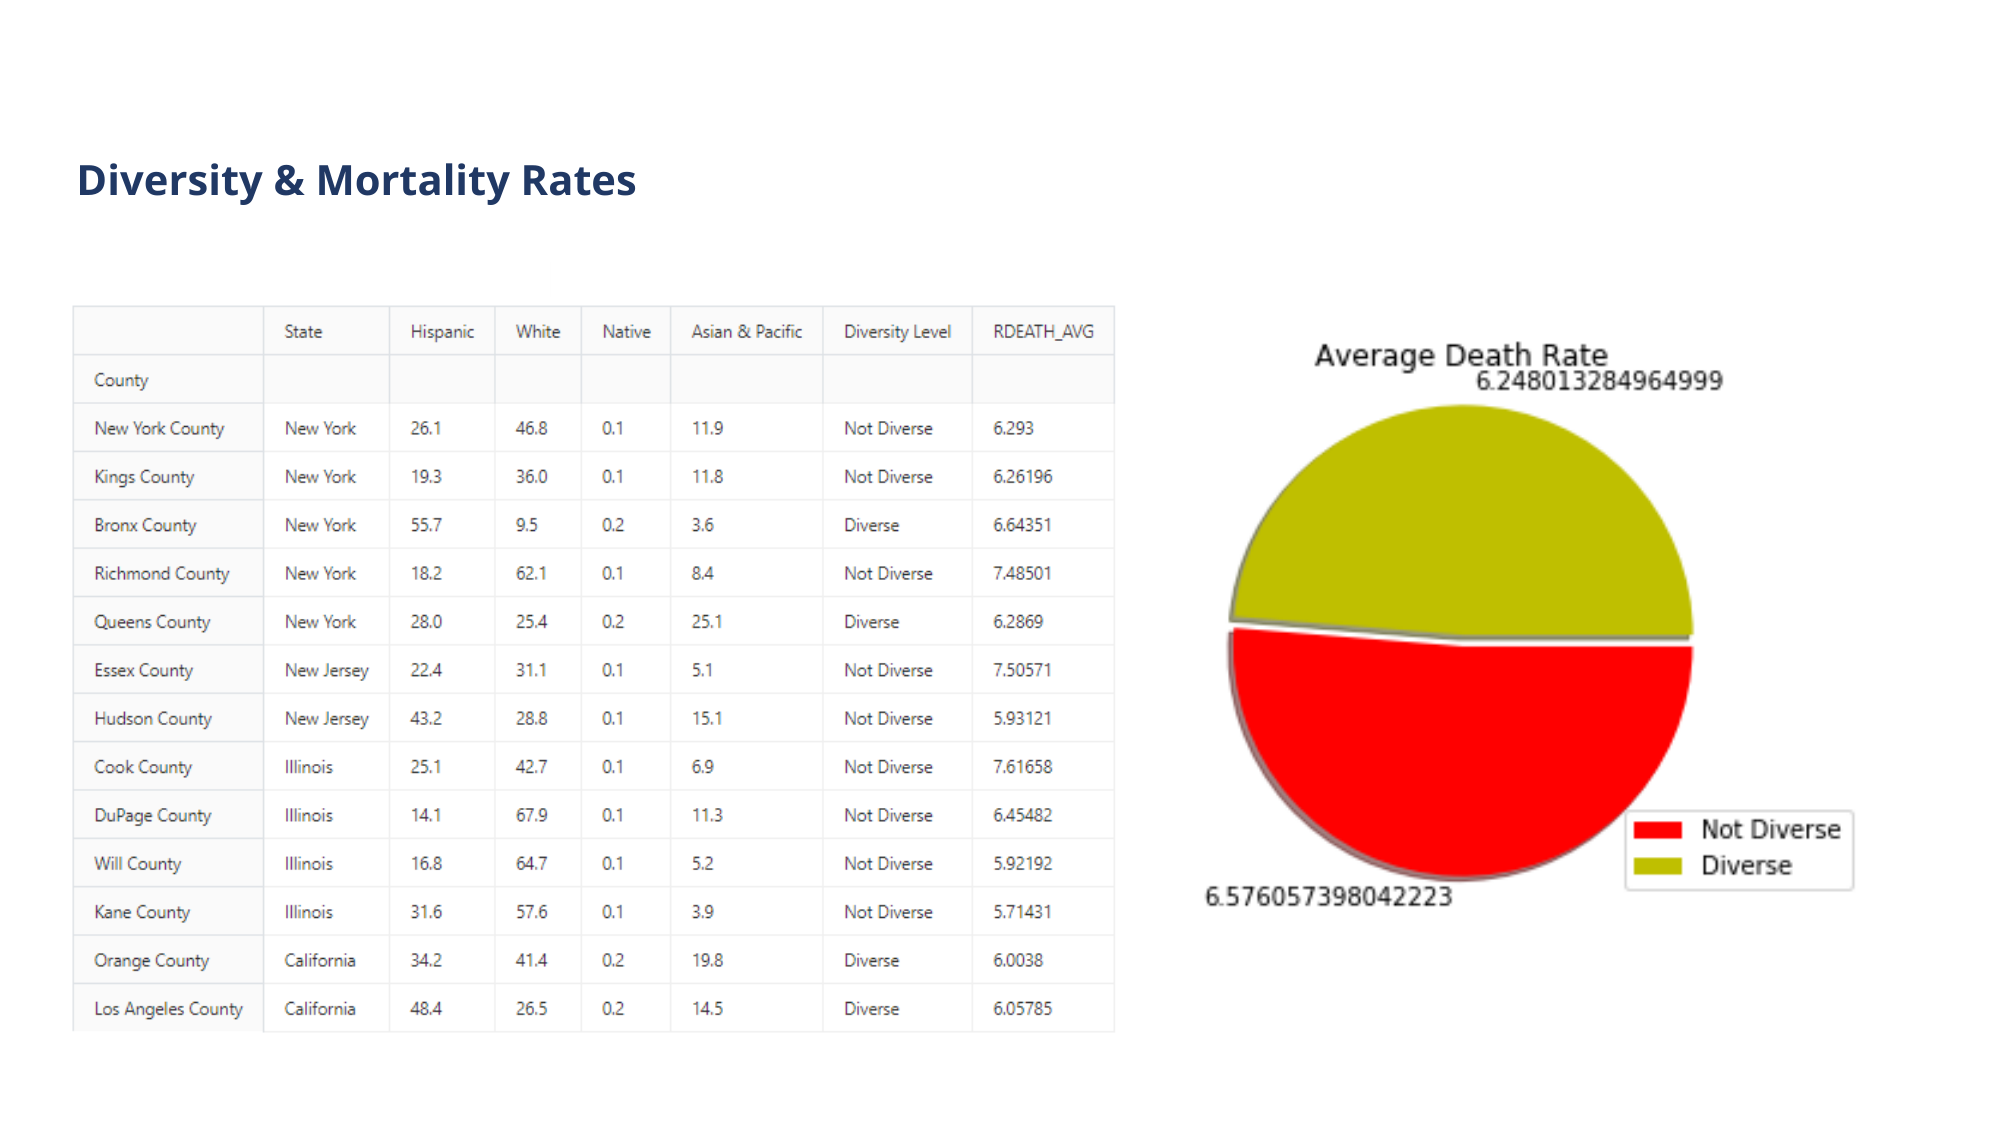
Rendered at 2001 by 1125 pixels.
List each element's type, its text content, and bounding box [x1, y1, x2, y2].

text_box Diversity & Mortality Rates [61, 146, 945, 212]
picture [61, 262, 1968, 1043]
